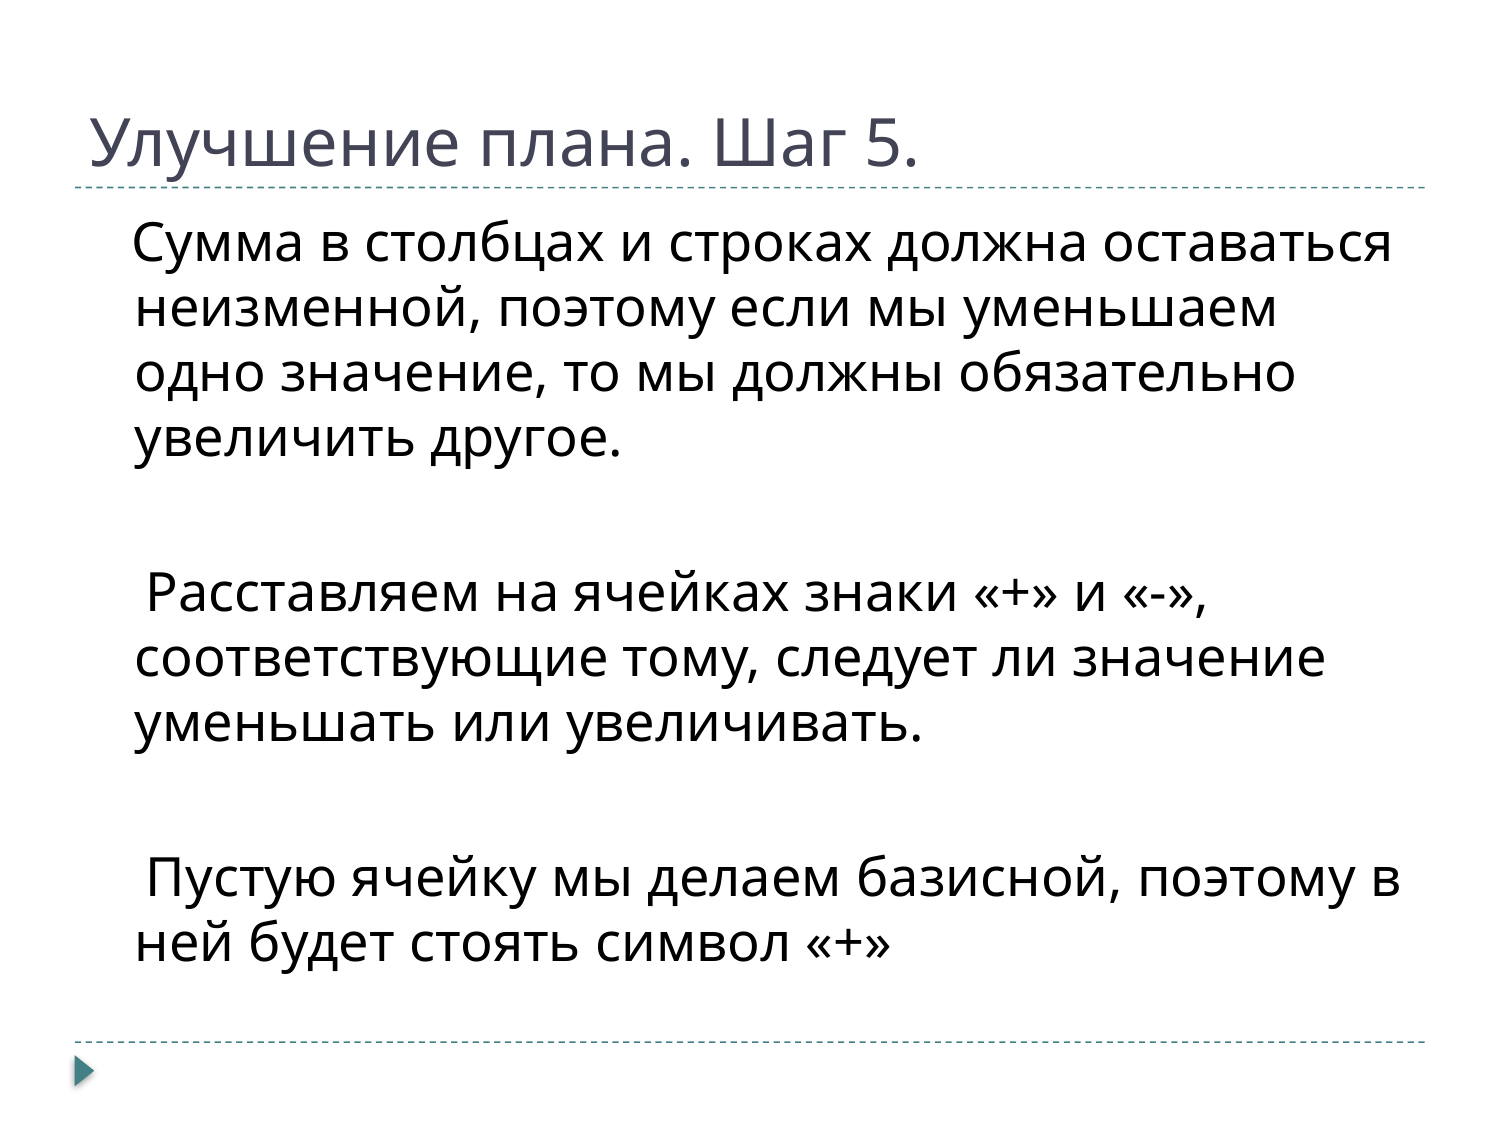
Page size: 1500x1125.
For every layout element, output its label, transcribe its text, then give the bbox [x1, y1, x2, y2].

title Улучшение плана. Шаг 5. [75, 24, 1425, 188]
list Сумма в столбцах и строках должна оставаться неизменной, поэтому если мы уменьшаем одно значение, то мы должны обязательно увеличить другое. Расставляем на ячейках знаки «+» и «-», соответствующие тому, следует ли значение уменьшать или увеличивать. Пустую ячейку мы делаем базисной, поэтому в ней будет стоять символ «+» [75, 200, 1425, 1010]
